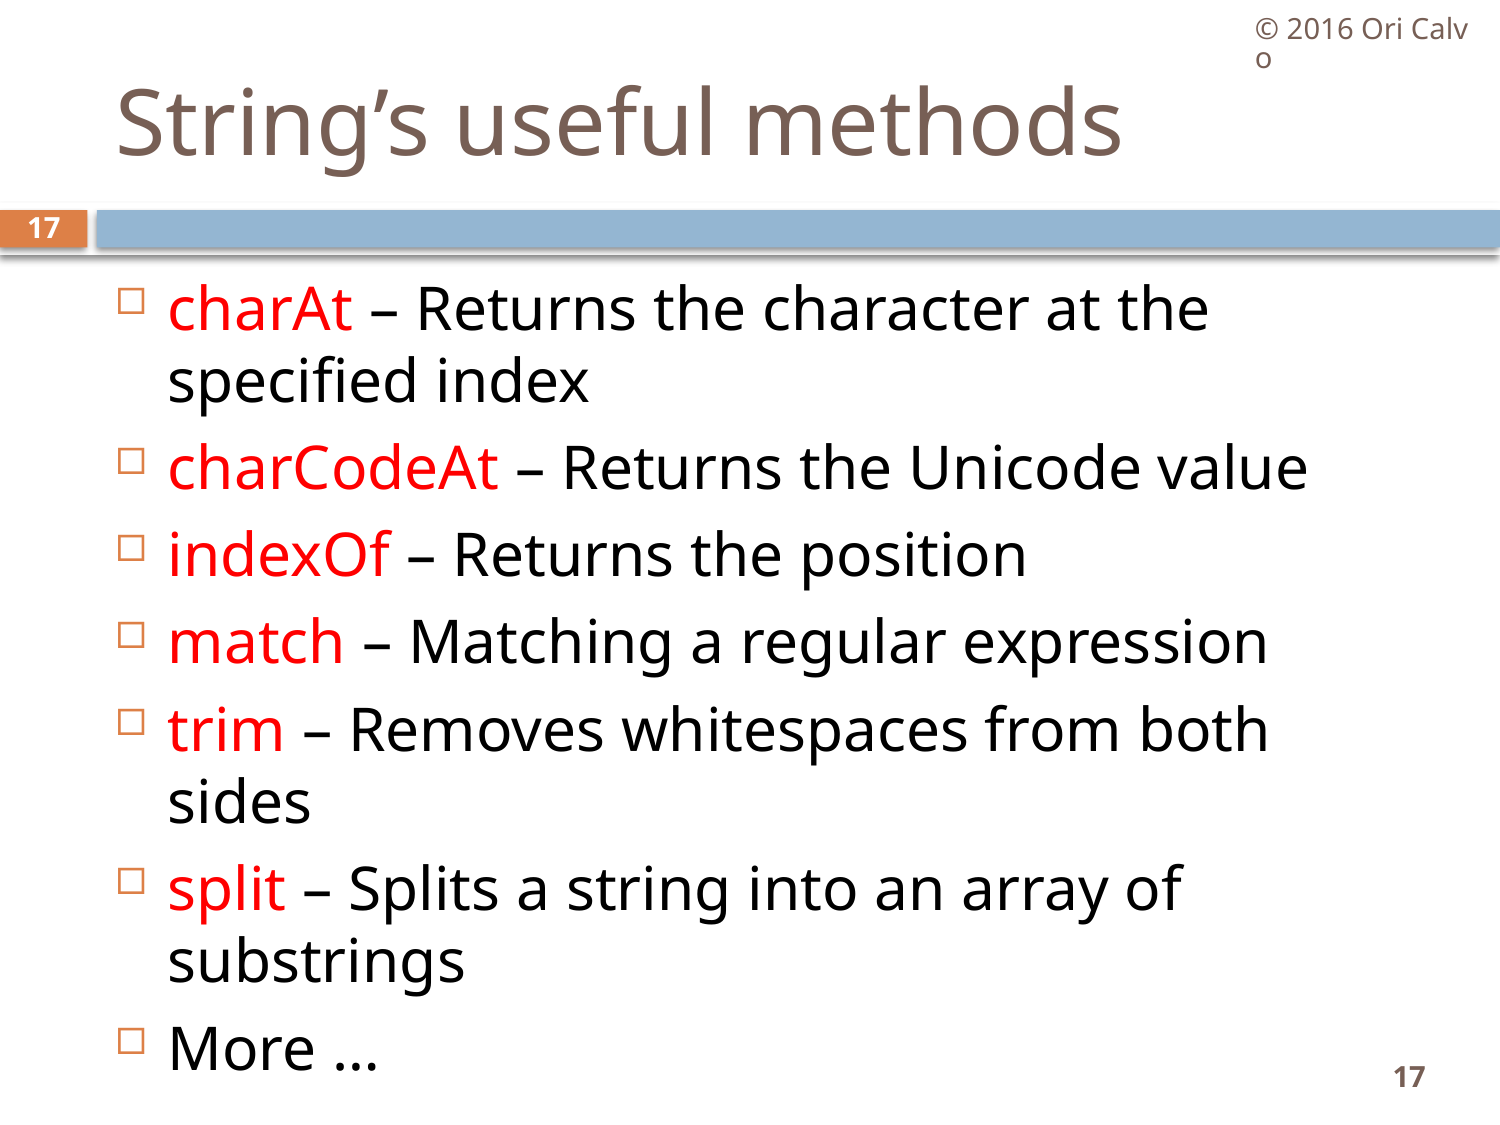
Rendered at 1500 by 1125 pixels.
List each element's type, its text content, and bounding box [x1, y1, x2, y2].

title String’s useful methods [100, 37, 1438, 200]
slide_number 17 [0, 208, 88, 249]
list charAt – Returns the character at the specified index charCodeAt – Returns the Unicode value indexOf – Returns the position match – Matching a regular expression trim – Removes whitespaces from both sides split – Splits a string into an array of substrings More … [100, 262, 1438, 1000]
footer © 2016 Ori Calvo [1240, 0, 1500, 60]
